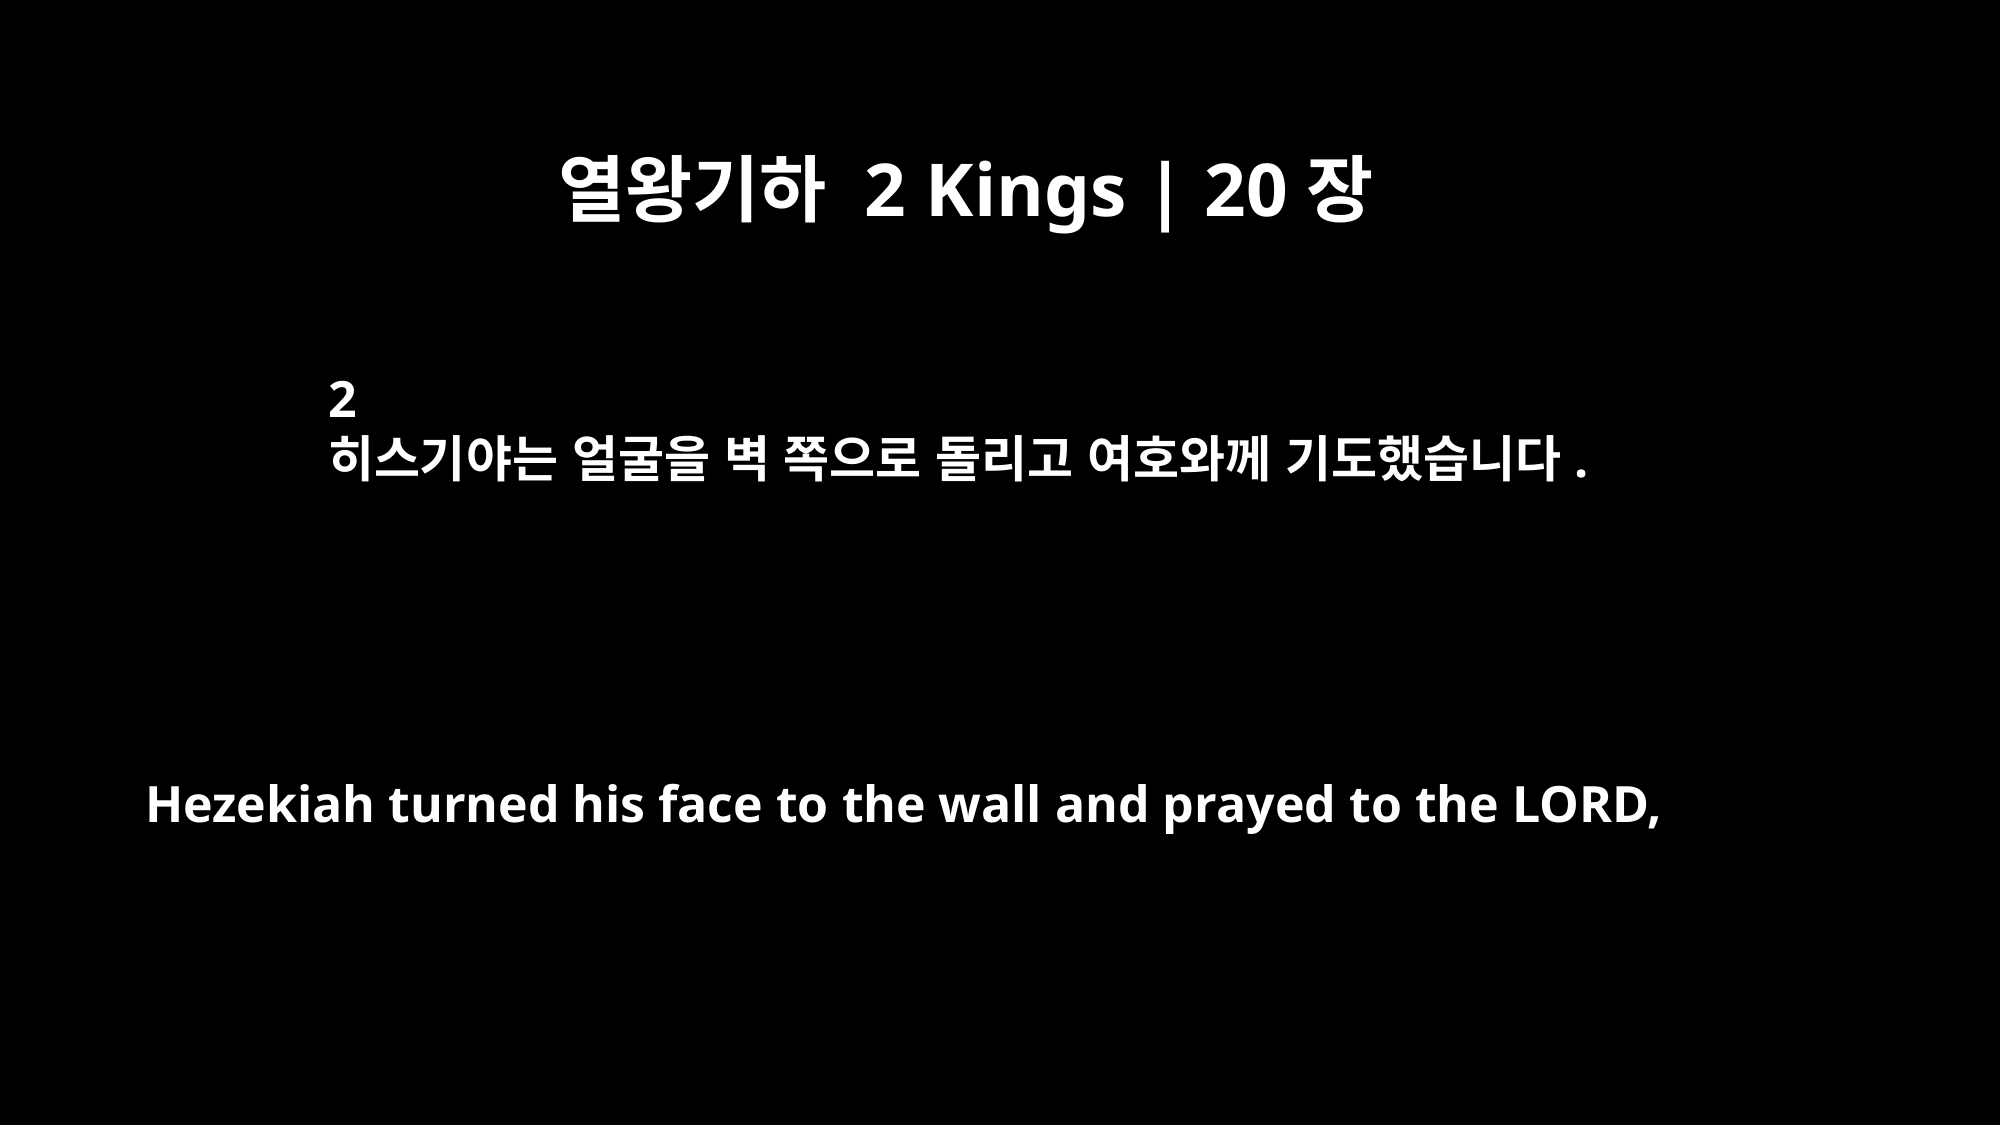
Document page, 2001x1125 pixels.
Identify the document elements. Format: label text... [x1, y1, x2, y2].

text_box 2 히스기야는 얼굴을 벽 쪽으로 돌리고 여호와께 기도했습니다. [313, 359, 1604, 495]
text_box Hezekiah turned his face to the wall and prayed to the LORD, [130, 764, 1677, 840]
text_box 열왕기하 2 Kings | 20장 [543, 136, 1389, 239]
